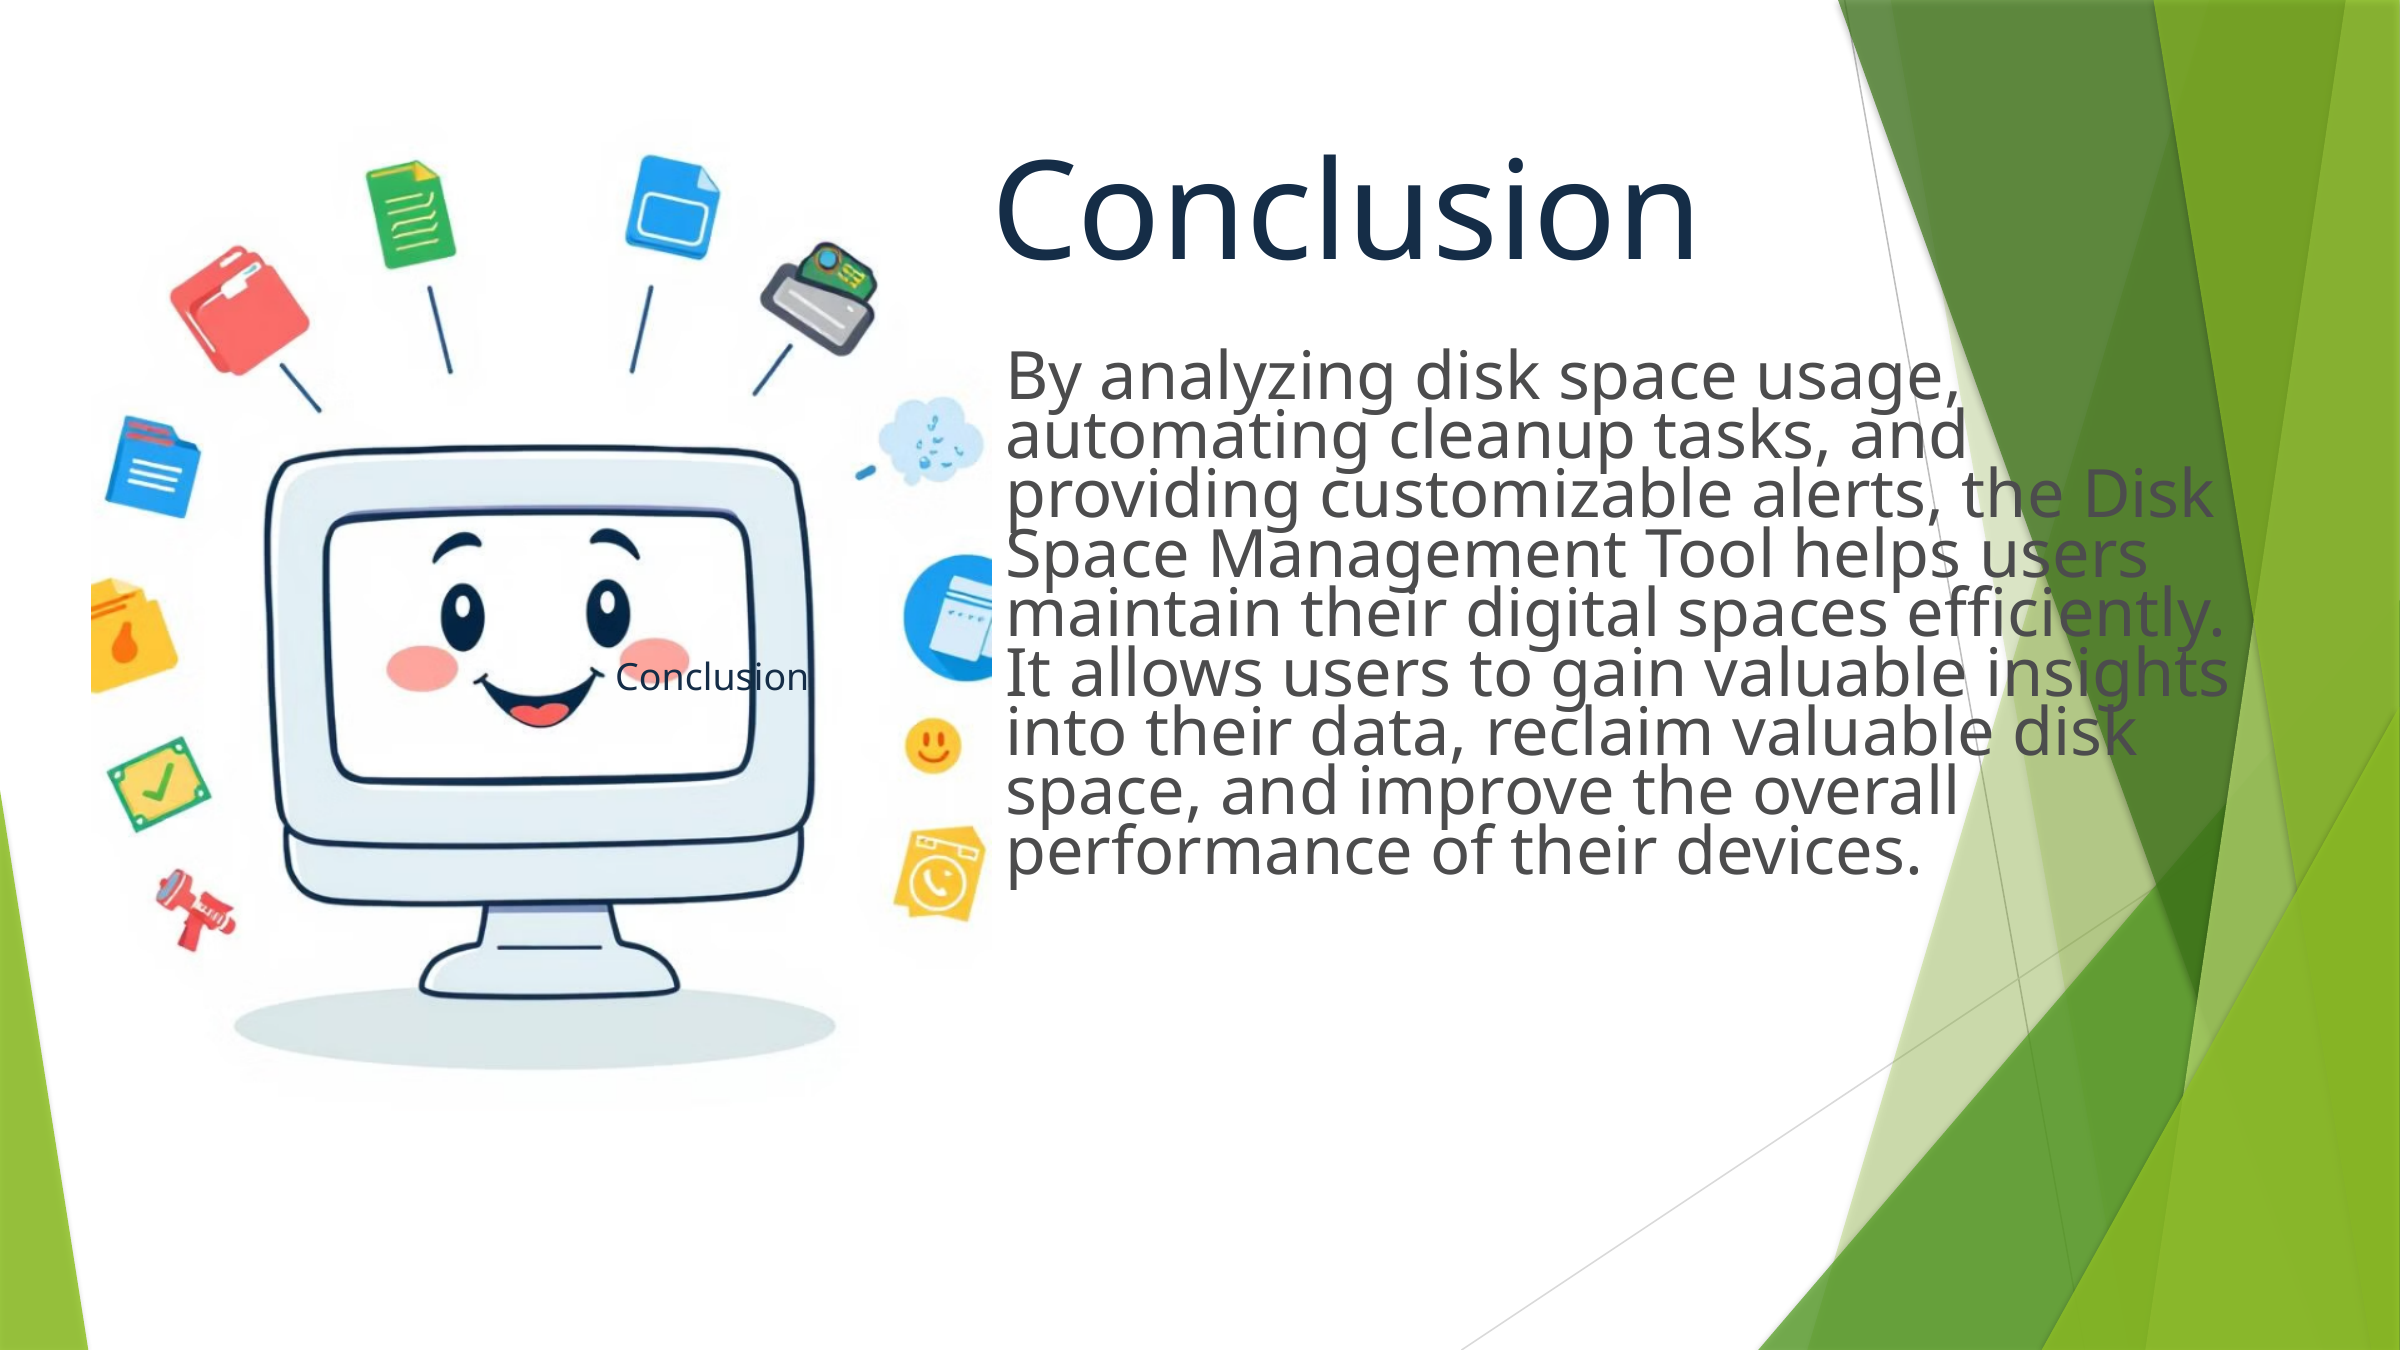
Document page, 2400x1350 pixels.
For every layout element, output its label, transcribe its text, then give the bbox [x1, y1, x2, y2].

text_box Conclusion [996, 645, 1802, 706]
picture [90, 0, 992, 1344]
text_box Conclusion [996, 171, 1960, 350]
text_box By analyzing disk space usage, automating cleanup tasks, and providing customizable alerts, the Disk Space Management Tool helps users maintain their digital spaces efficiently. It allows users to gain valuable insights into their data, reclaim valuable disk space, and improve the overall performance of their devices. [1005, 353, 2245, 651]
